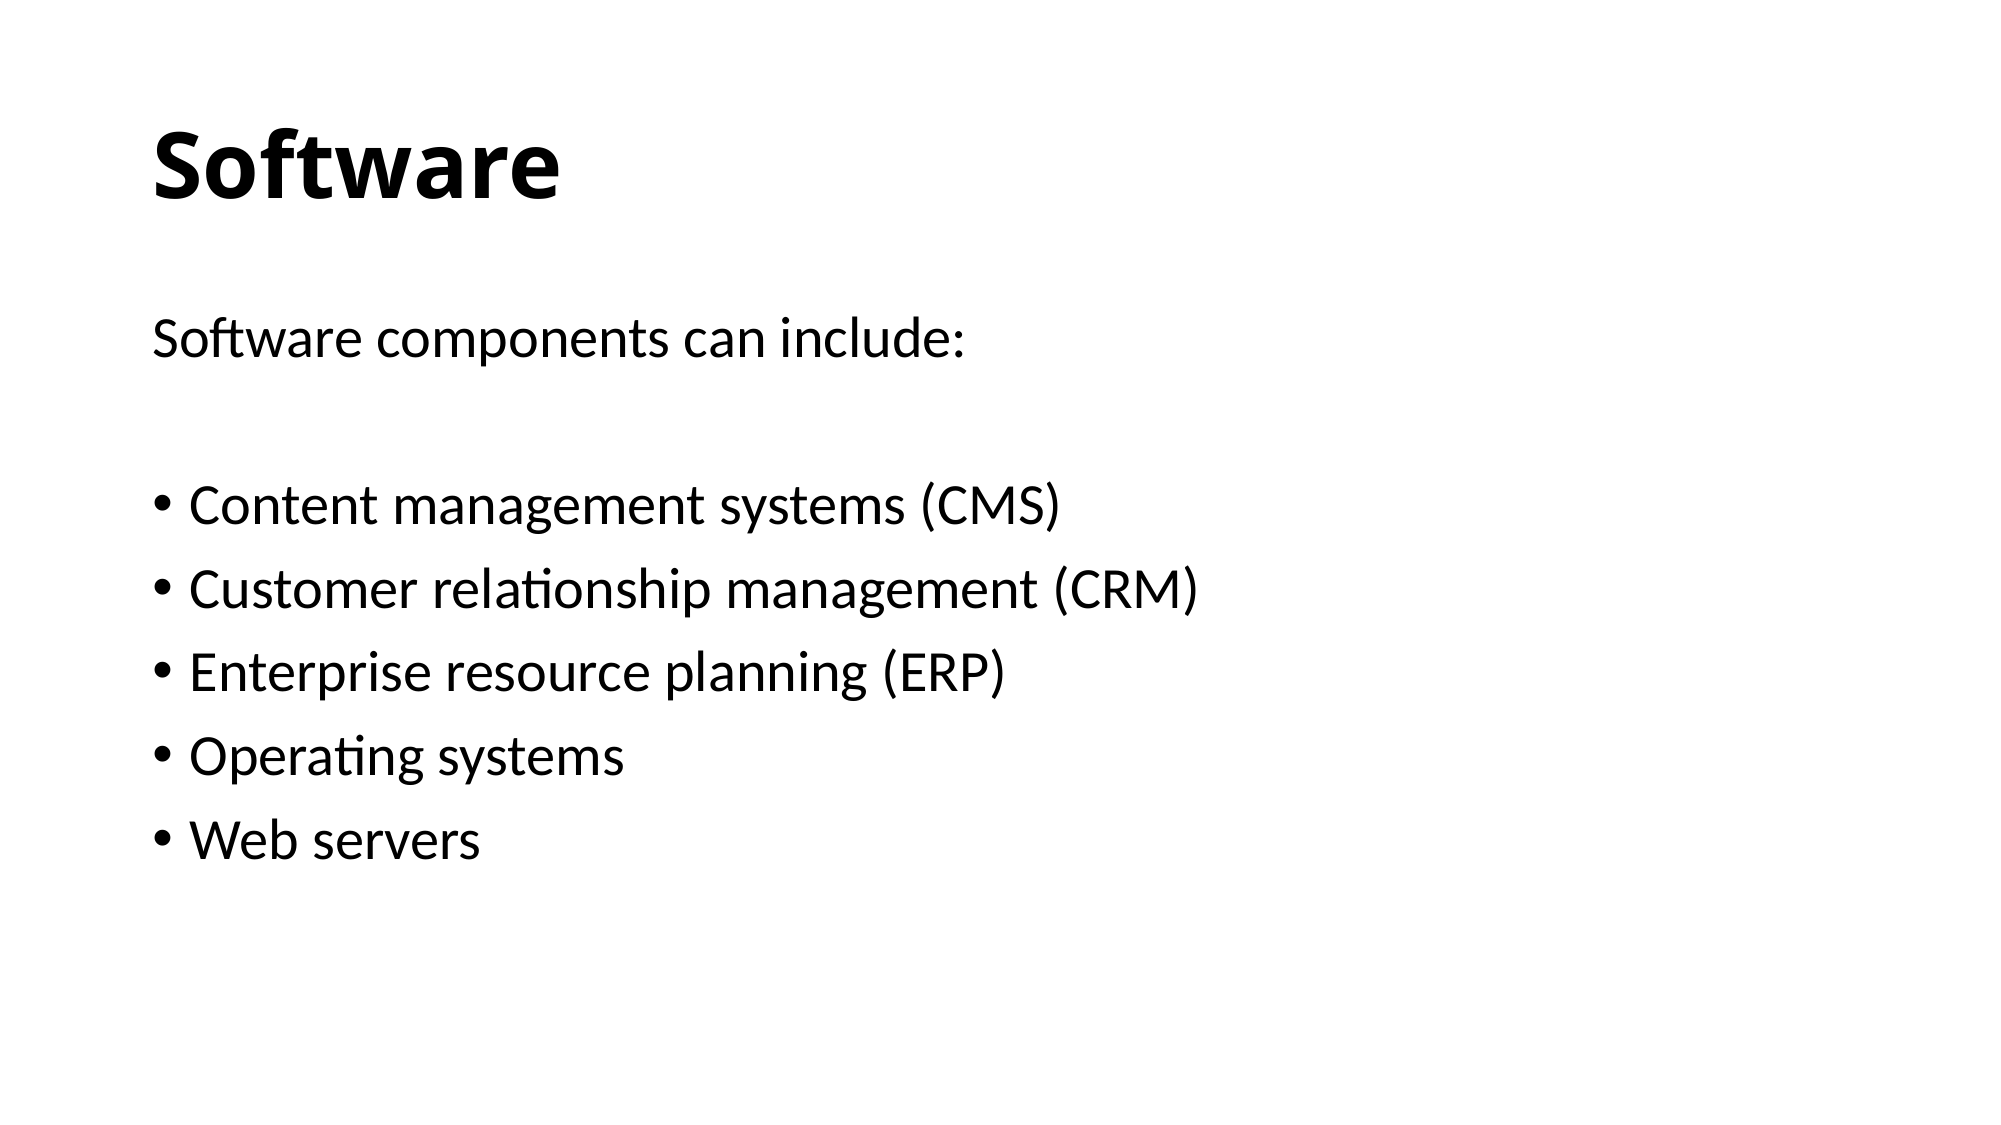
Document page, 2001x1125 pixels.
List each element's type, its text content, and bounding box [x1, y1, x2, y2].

list Software components can include: Content management systems (CMS) Customer relationship management (CRM) Enterprise resource planning (ERP) Operating systems Web servers [137, 299, 1863, 1014]
title Software [137, 59, 1863, 278]
